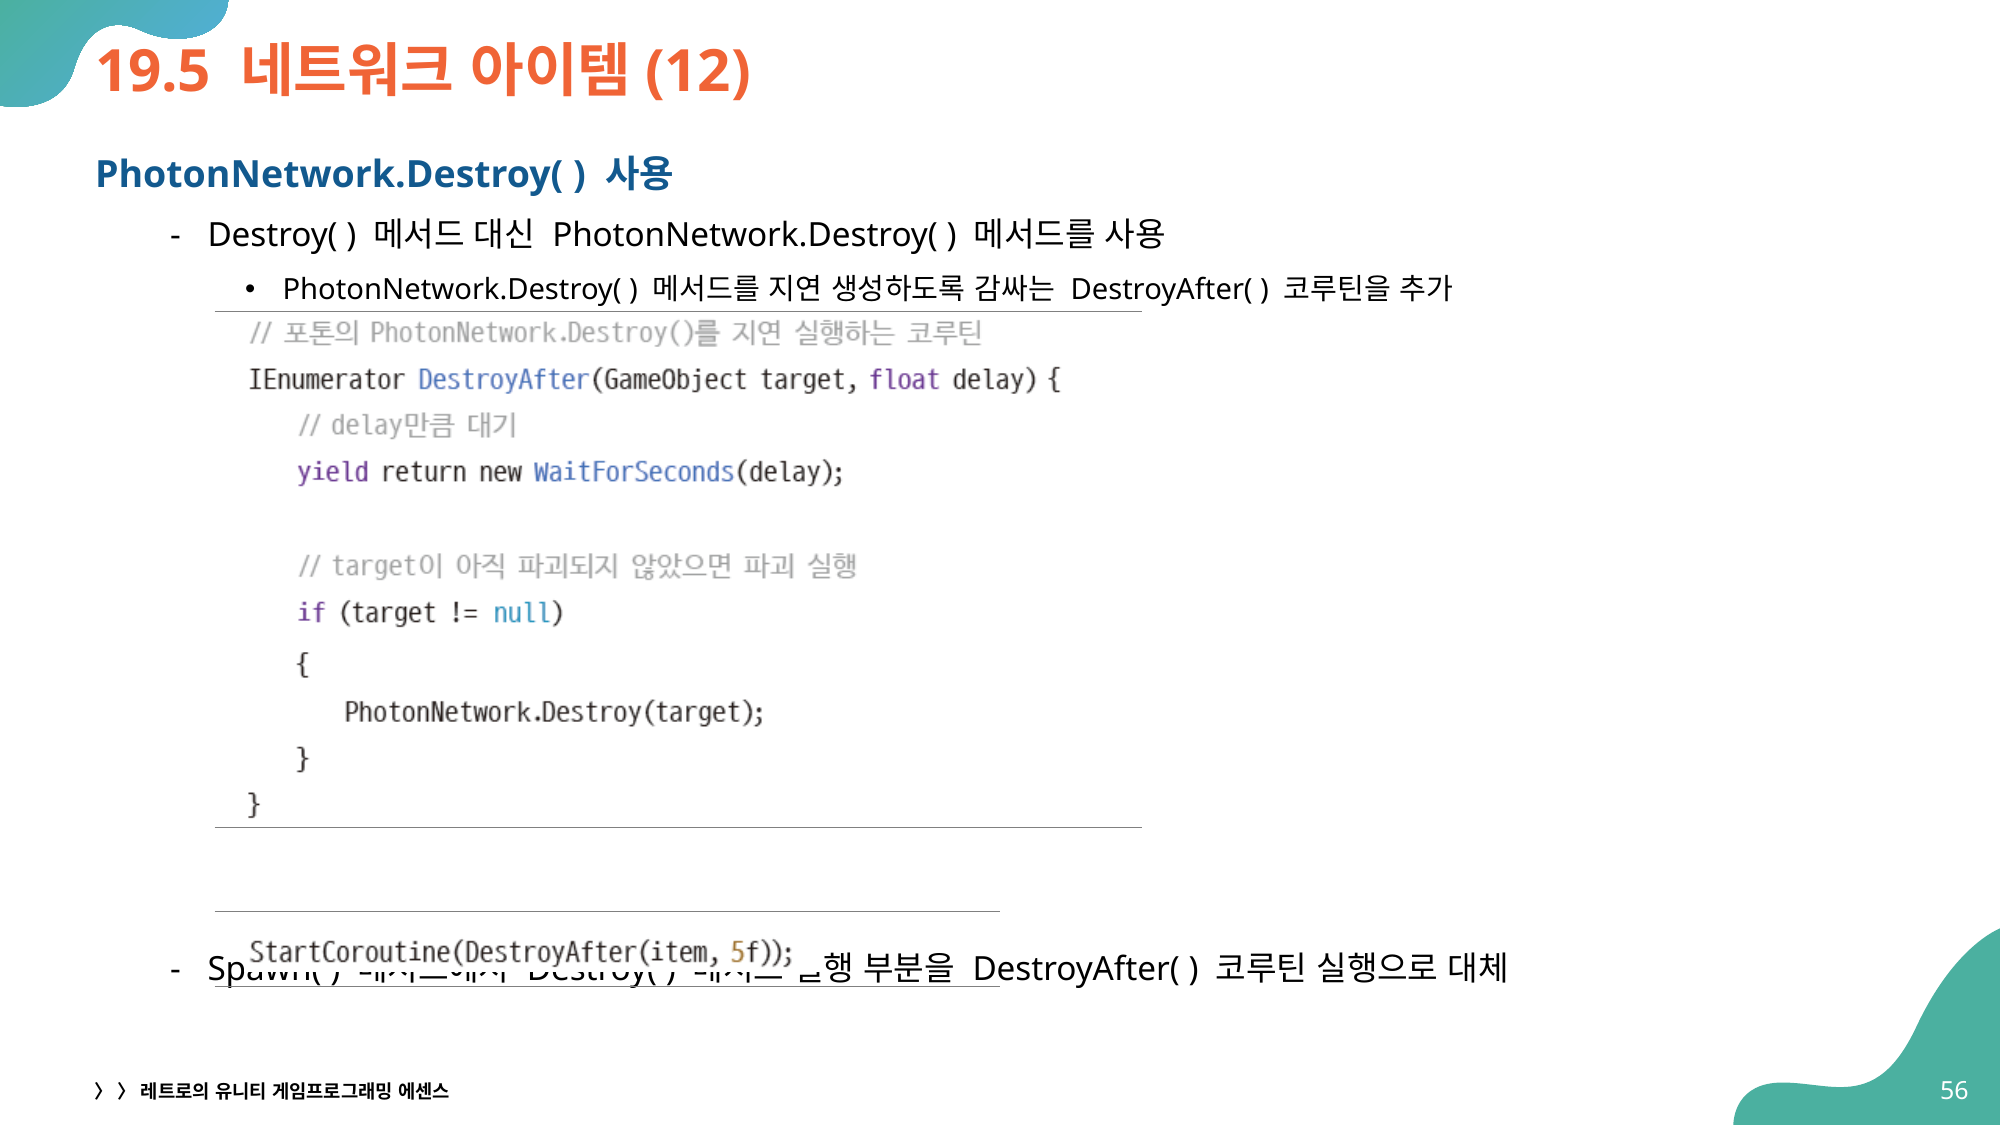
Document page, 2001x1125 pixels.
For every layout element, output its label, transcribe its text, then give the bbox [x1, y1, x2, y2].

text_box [214, 311, 1142, 828]
list PhotonNetwork.Destroy( ) 사용 Destroy( ) 메서드 대신 PhotonNetwork.Destroy( ) 메서드를 사용 PhotonNetwork.Destroy( ) 메서드를 지연 생성하도록 감싸는 DestroyAfter( ) 코루틴을 추가 Spawn( ) 메서드에서 Destroy( ) 메서드 실행 부분을 DestroyAfter( ) 코루틴 실행으로 대체 [79, 133, 1931, 1024]
title 19.5 네트워크 아이템(12) [79, 17, 1931, 128]
picture [243, 930, 823, 972]
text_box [214, 911, 1000, 987]
slide_number 56 [1917, 1061, 1984, 1122]
